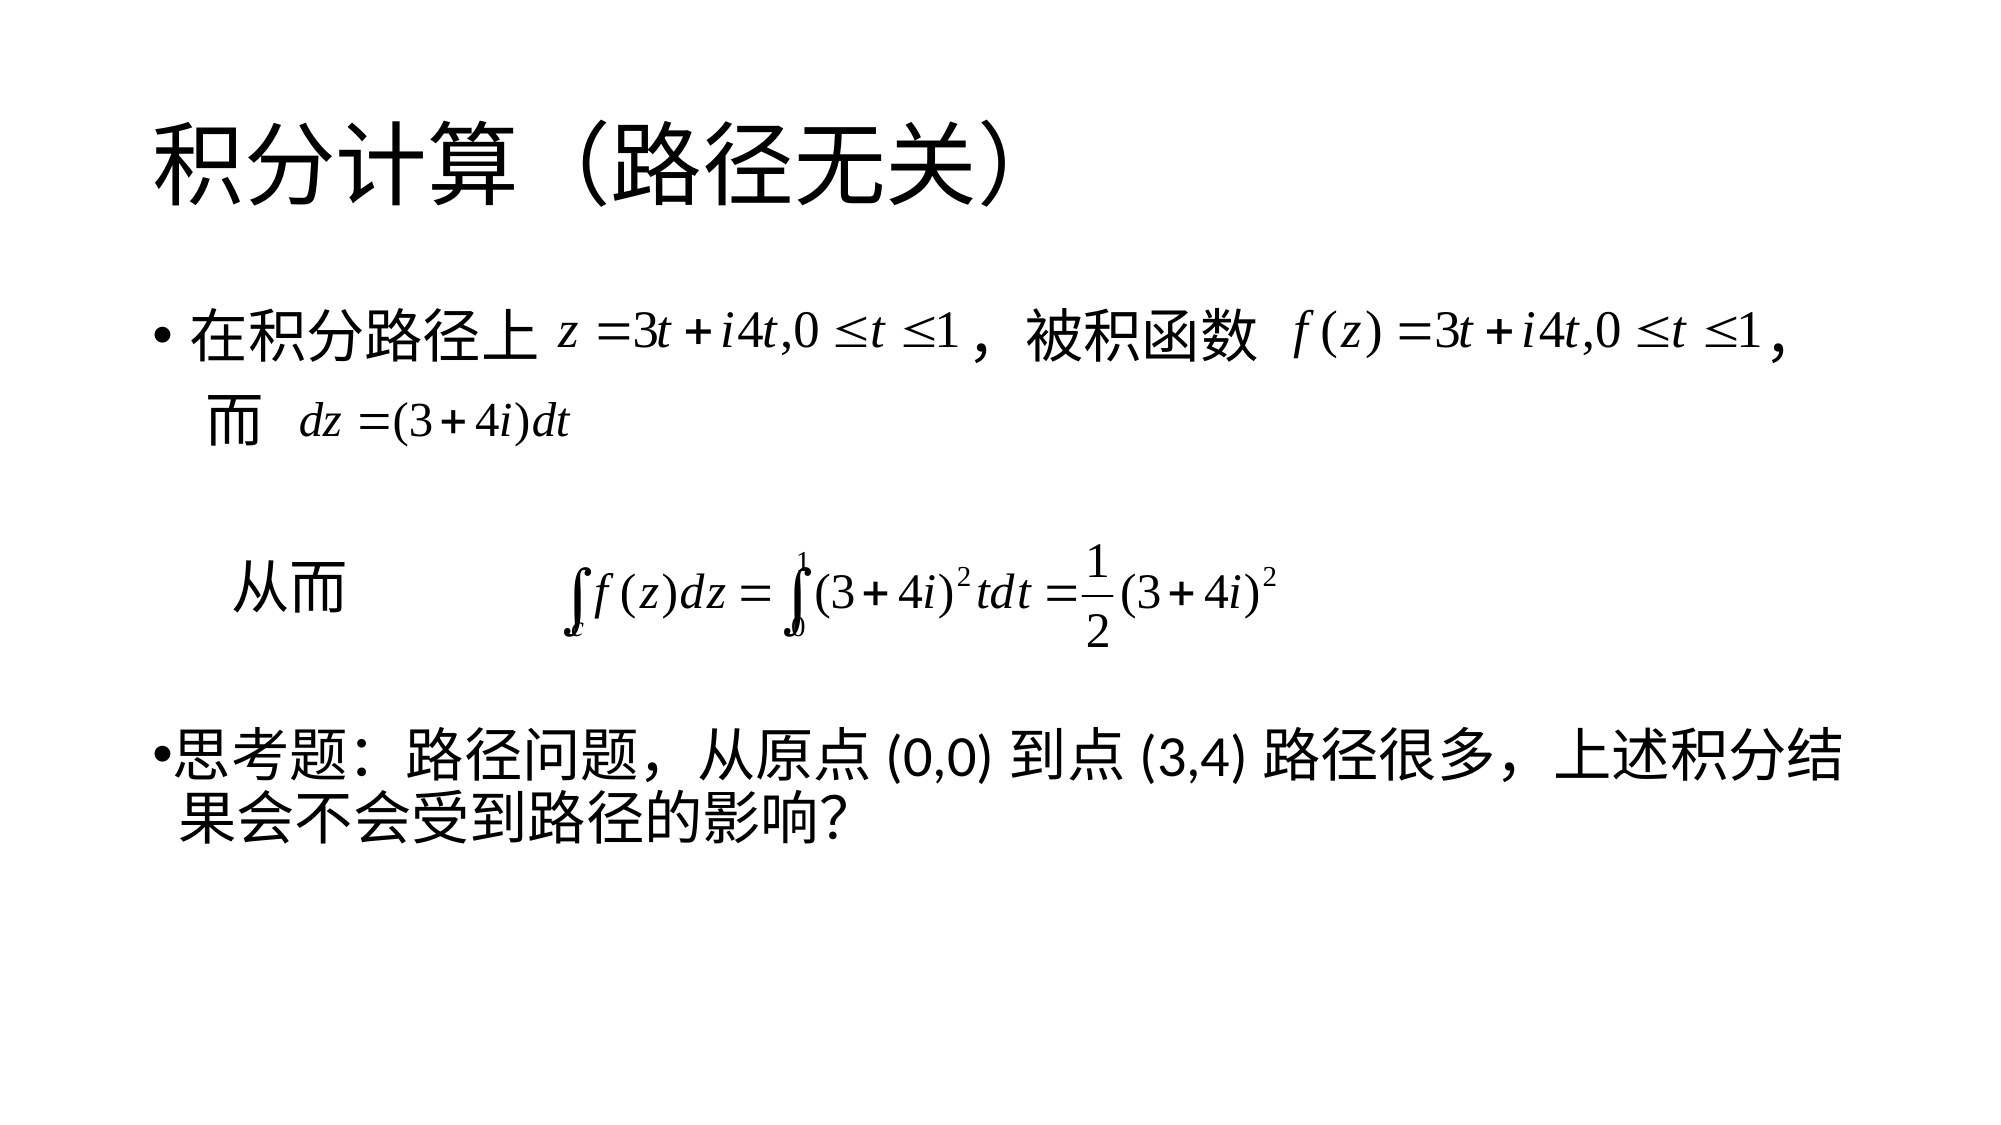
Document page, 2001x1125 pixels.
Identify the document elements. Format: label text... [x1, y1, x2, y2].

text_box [548, 530, 1285, 659]
title 积分计算（路径无关） [137, 59, 1863, 278]
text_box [1275, 299, 1768, 370]
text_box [291, 391, 581, 458]
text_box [548, 299, 966, 370]
list 在积分路径上 ，被积函数 ， 而 从而 思考题：路径问题，从原点(0,0)到点(3,4)路径很多，上述积分结 果会不会受到路径的影响？ [137, 299, 1863, 1014]
